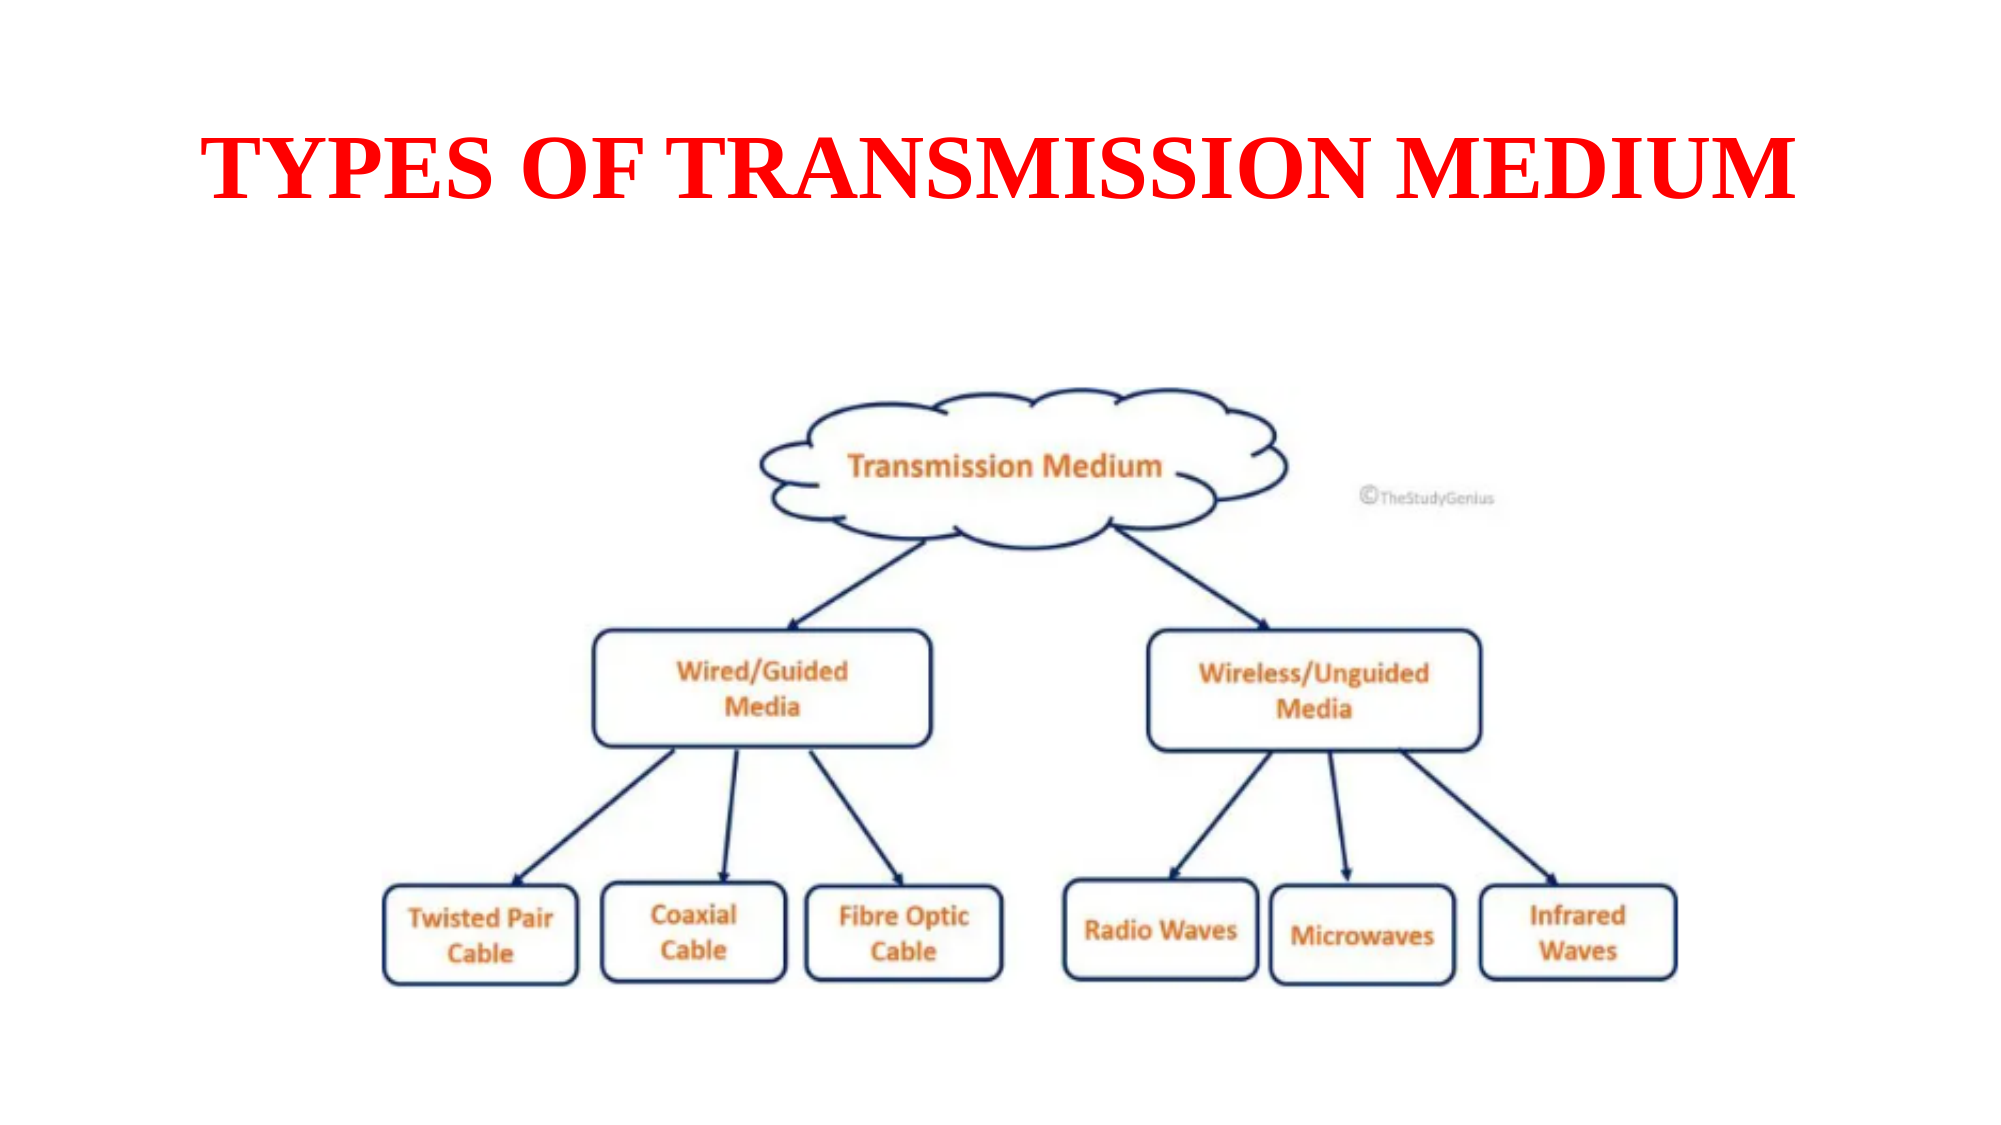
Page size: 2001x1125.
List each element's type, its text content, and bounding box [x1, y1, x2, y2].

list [278, 353, 1751, 1046]
title TYPES OF TRANSMISSION MEDIUM [137, 59, 1863, 278]
